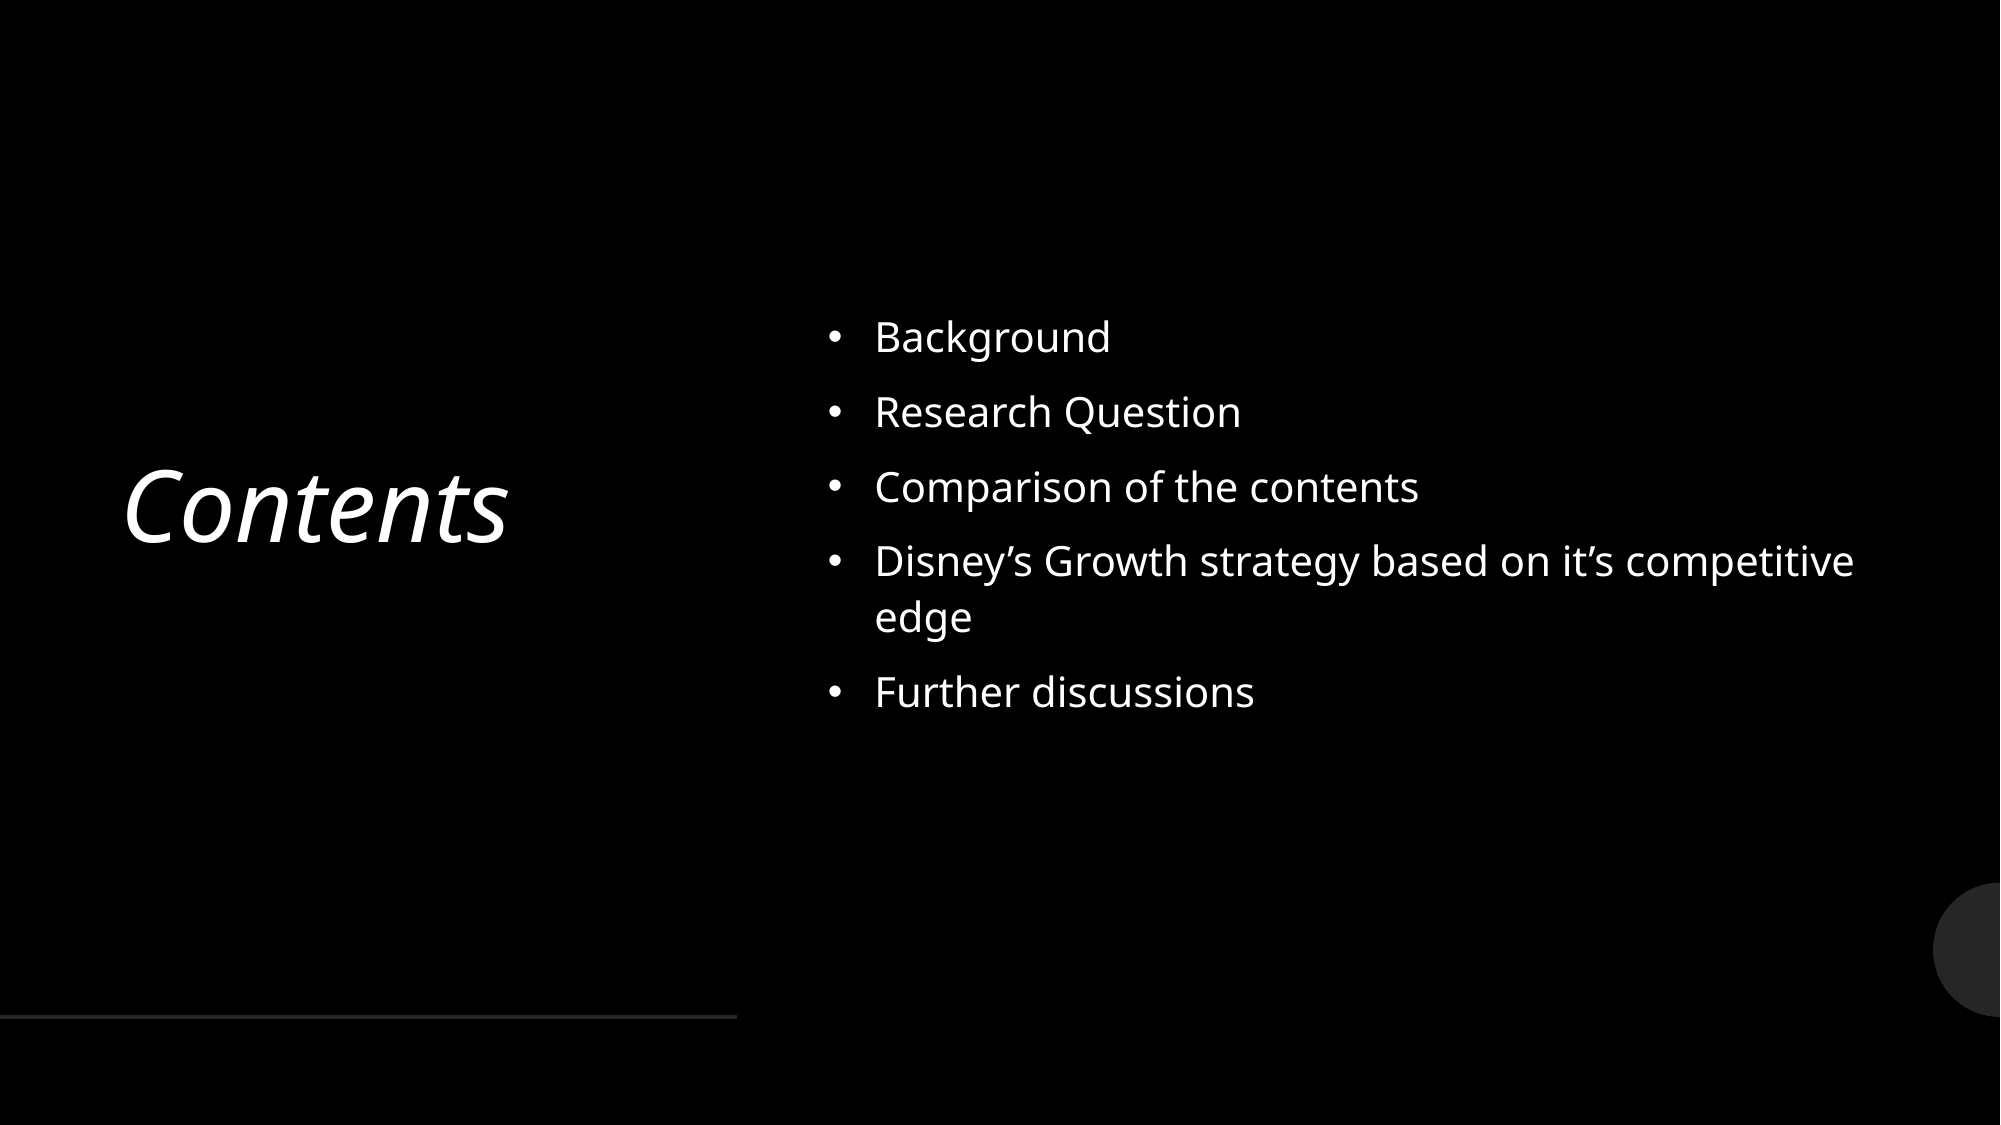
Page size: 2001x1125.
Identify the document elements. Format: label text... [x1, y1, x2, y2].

list Background Research Question Comparison of the contents Disney’s Growth strategy based on it’s competitive edge Further discussions [812, 105, 1895, 916]
title Contents [105, 105, 751, 916]
